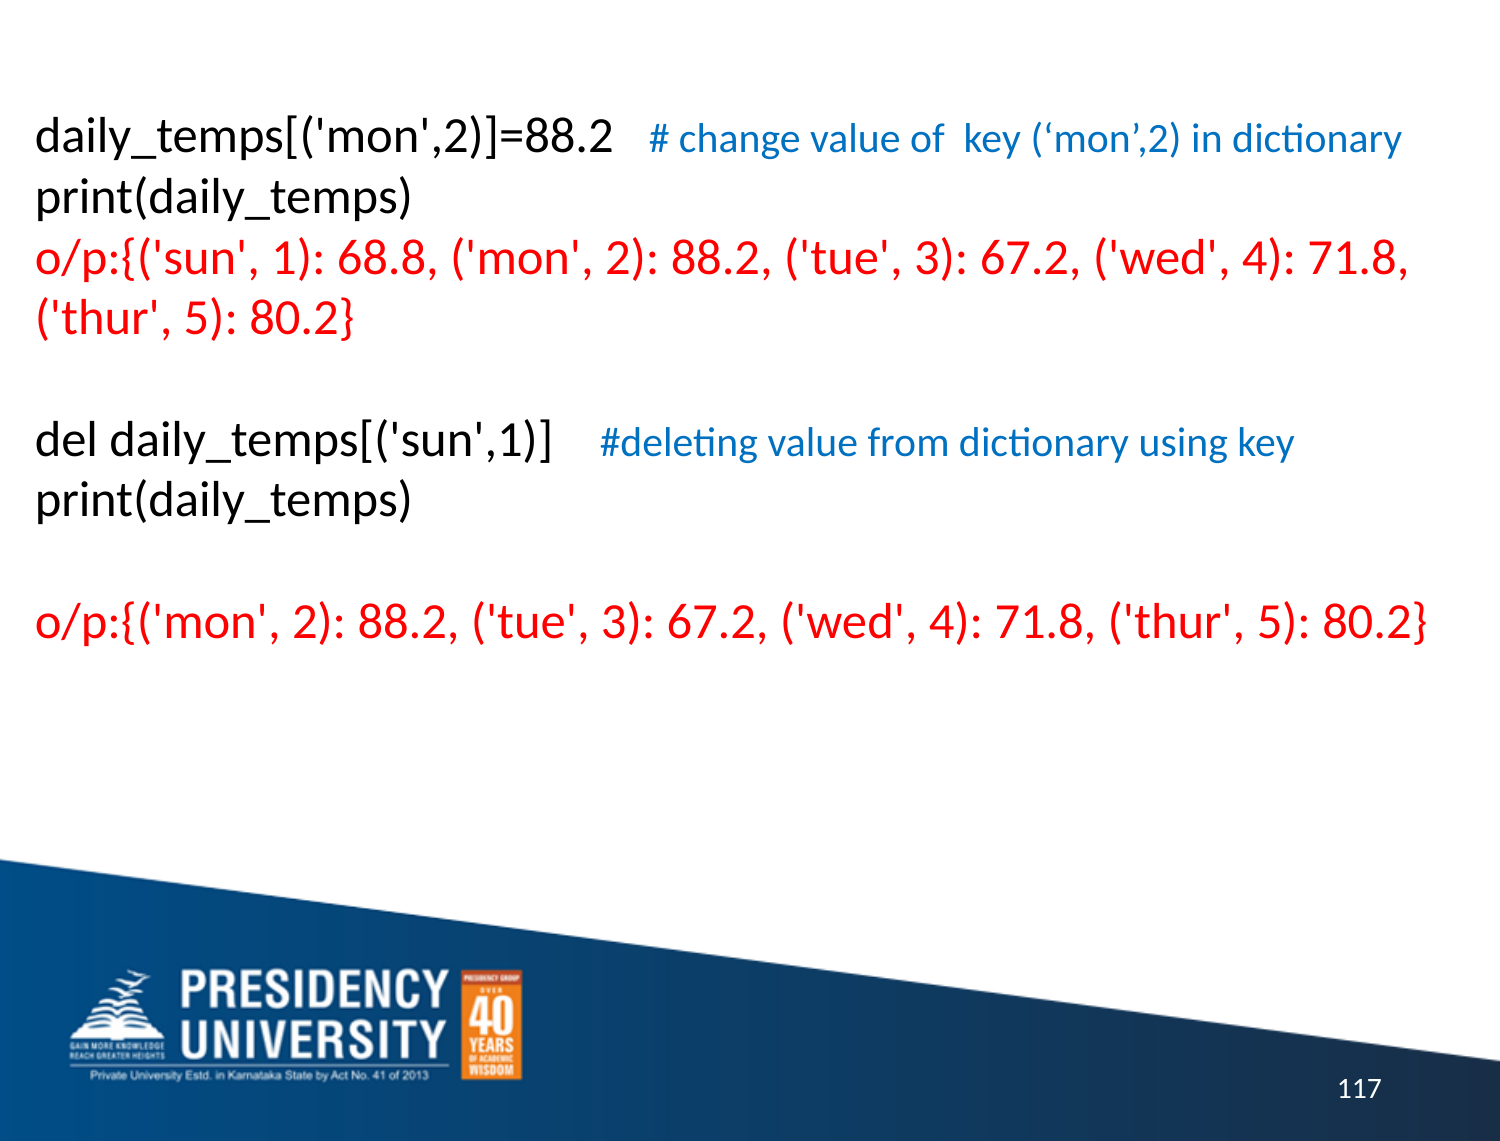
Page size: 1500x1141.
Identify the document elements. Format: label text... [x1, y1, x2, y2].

slide_number 117 [1059, 1056, 1397, 1118]
picture [0, 856, 1500, 1141]
text_box daily_temps[('mon',2)]=88.2 # change value of key (‘mon’,2) in dictionary print(daily_temps) o/p:{('sun', 1): 68.8, ('mon', 2): 88.2, ('tue', 3): 67.2, ('wed', 4): 71.8, ('thur', 5): 80.2} del daily_temps[('sun',1)] #deleting value from dictionary using key print(daily_temps) o/p:{('mon', 2): 88.2, ('tue', 3): 67.2, ('wed', 4): 71.8, ('thur', 5): 80.2} [20, 94, 1447, 656]
